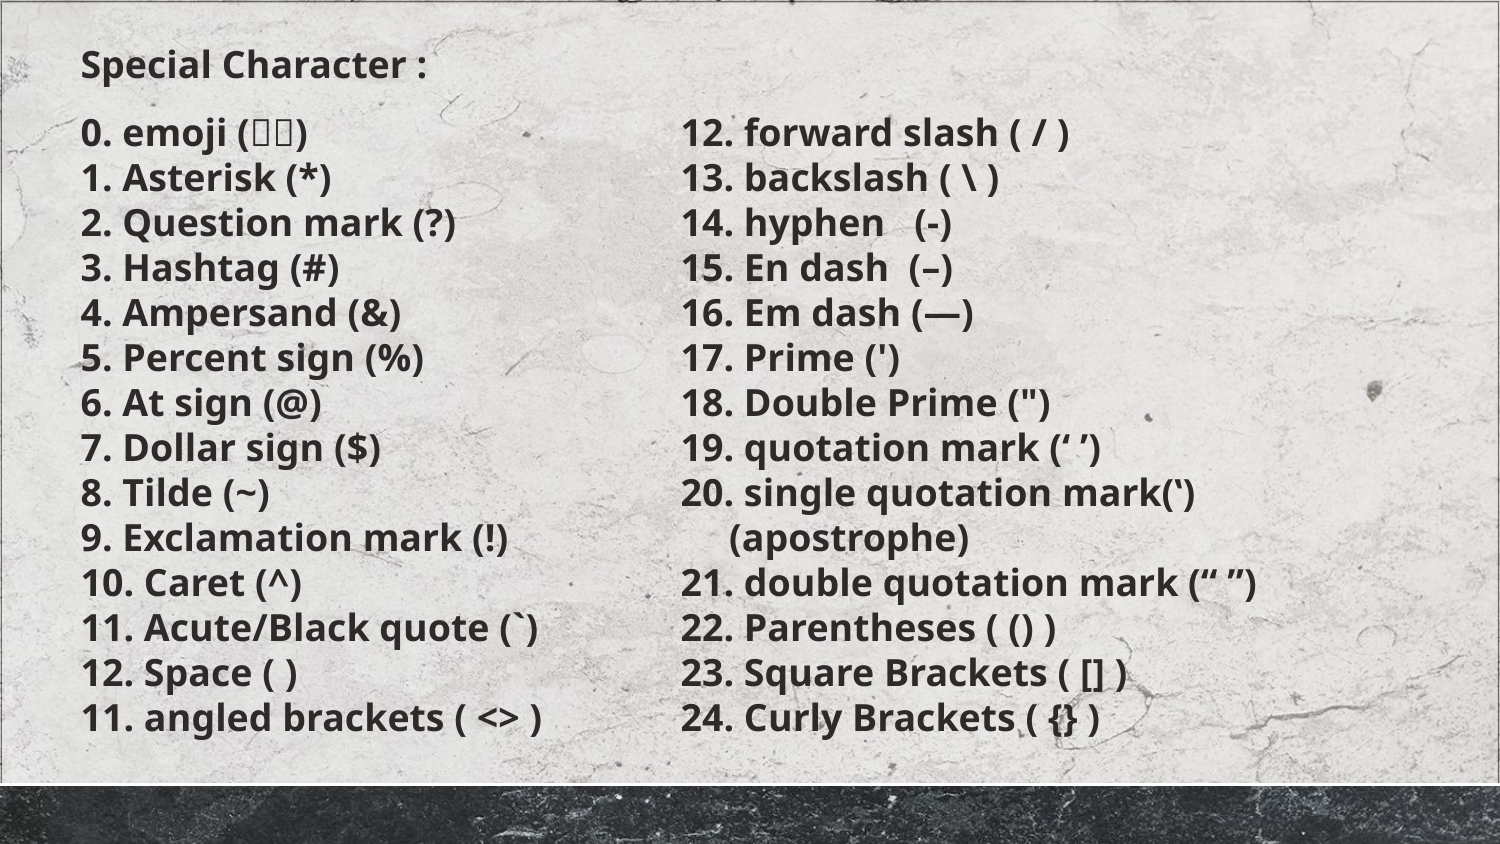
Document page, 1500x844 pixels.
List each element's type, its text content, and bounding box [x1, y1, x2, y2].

picture [0, 0, 1500, 783]
picture [0, 786, 1500, 844]
subtitle Special Character : 0. emoji (🍕🍴) 12. forward slash ( / ) 1. Asterisk (*) 13. backslash ( \ ) 2. Question mark (?) 14. hyphen (-) 3. Hashtag (#) 15. En dash (–) 4. Ampersand (&) 16. Em dash (—) 5. Percent sign (%) 17. Prime (') 6. At sign (@) 18. Double Prime (") 7. Dollar sign ($) 19. quotation mark (‘ ’) 8. Tilde (~) 20. single quotation mark(‛) 9. Exclamation mark (!) (apostrophe) 10. Caret (^) 21. double quotation mark (“ ”) 11. Acute/Black quote (`) 22. Parentheses ( () ) 12. Space ( ) 23. Square Brackets ( [] ) 11. angled brackets ( <> ) 24. Curly Brackets ( {} ) [65, 27, 1308, 754]
